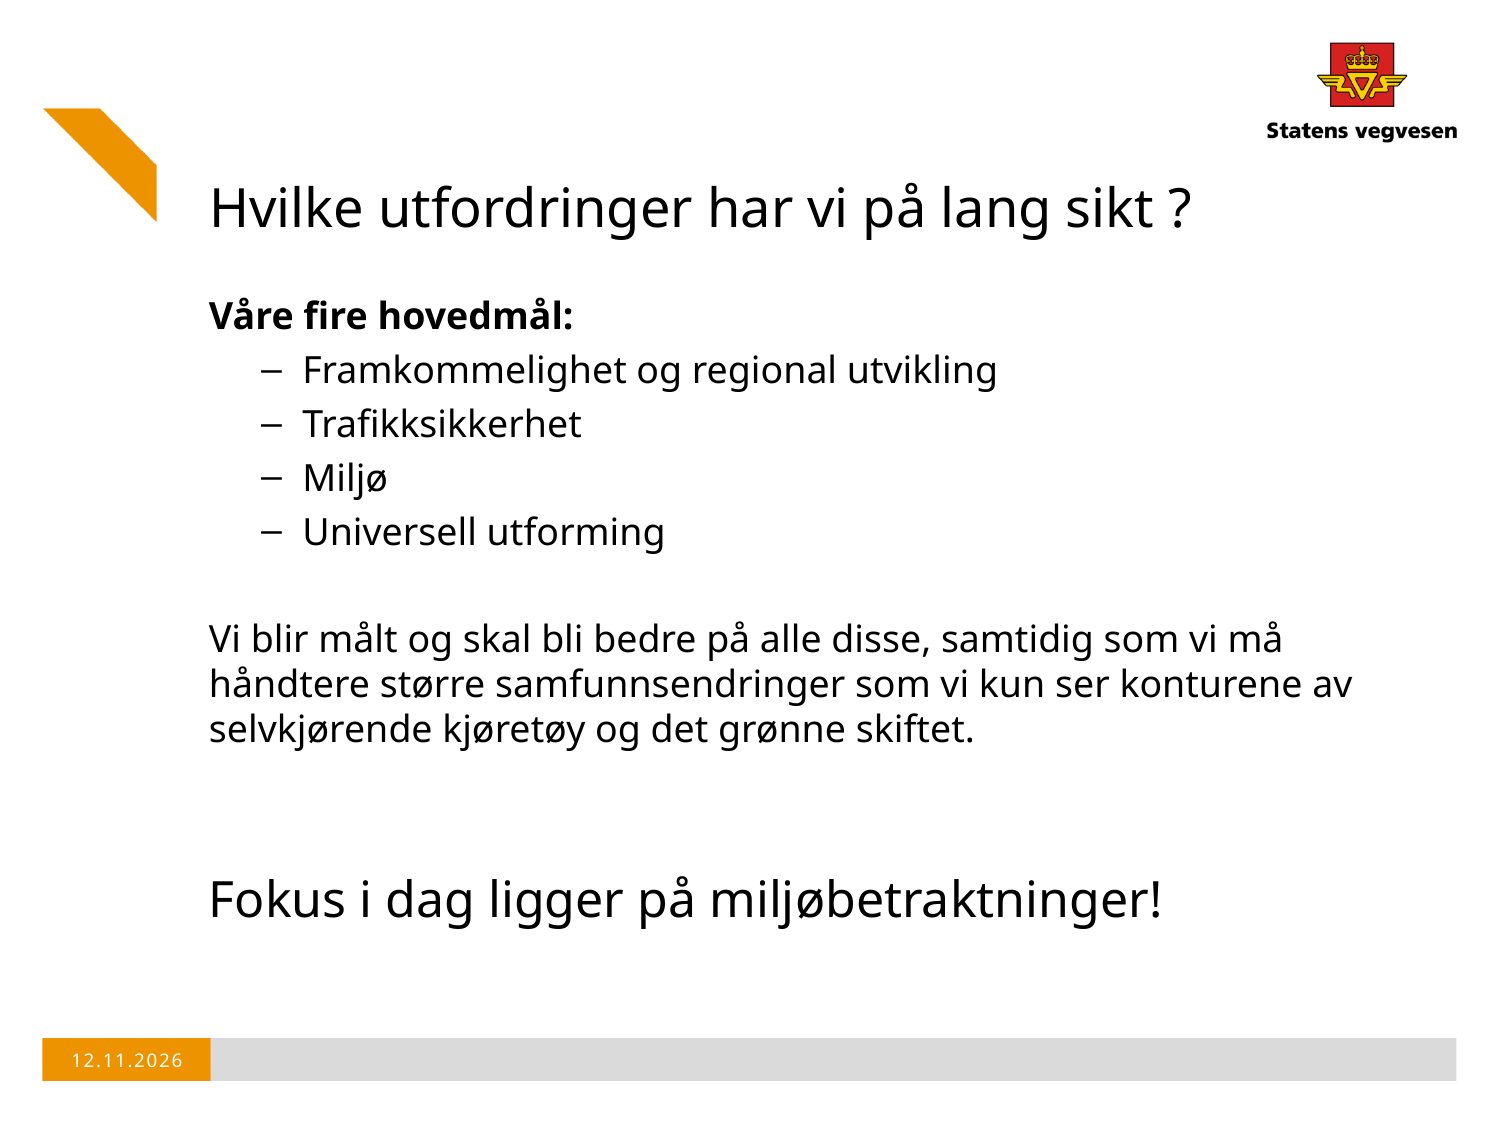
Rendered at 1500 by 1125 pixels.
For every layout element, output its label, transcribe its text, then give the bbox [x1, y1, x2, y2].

title Hvilke utfordringer har vi på lang sikt ? [209, 173, 1358, 251]
picture [1252, 0, 1500, 145]
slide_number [42, 1047, 211, 1076]
picture [0, 0, 167, 230]
list Våre fire hovedmål: Framkommelighet og regional utvikling Trafikksikkerhet Miljø Universell utforming Vi blir målt og skal bli bedre på alle disse, samtidig som vi må håndtere større samfunnsendringer som vi kun ser konturene av selvkjørende kjøretøy og det grønne skiftet. Fokus i dag ligger på miljøbetraktninger! [208, 291, 1358, 996]
